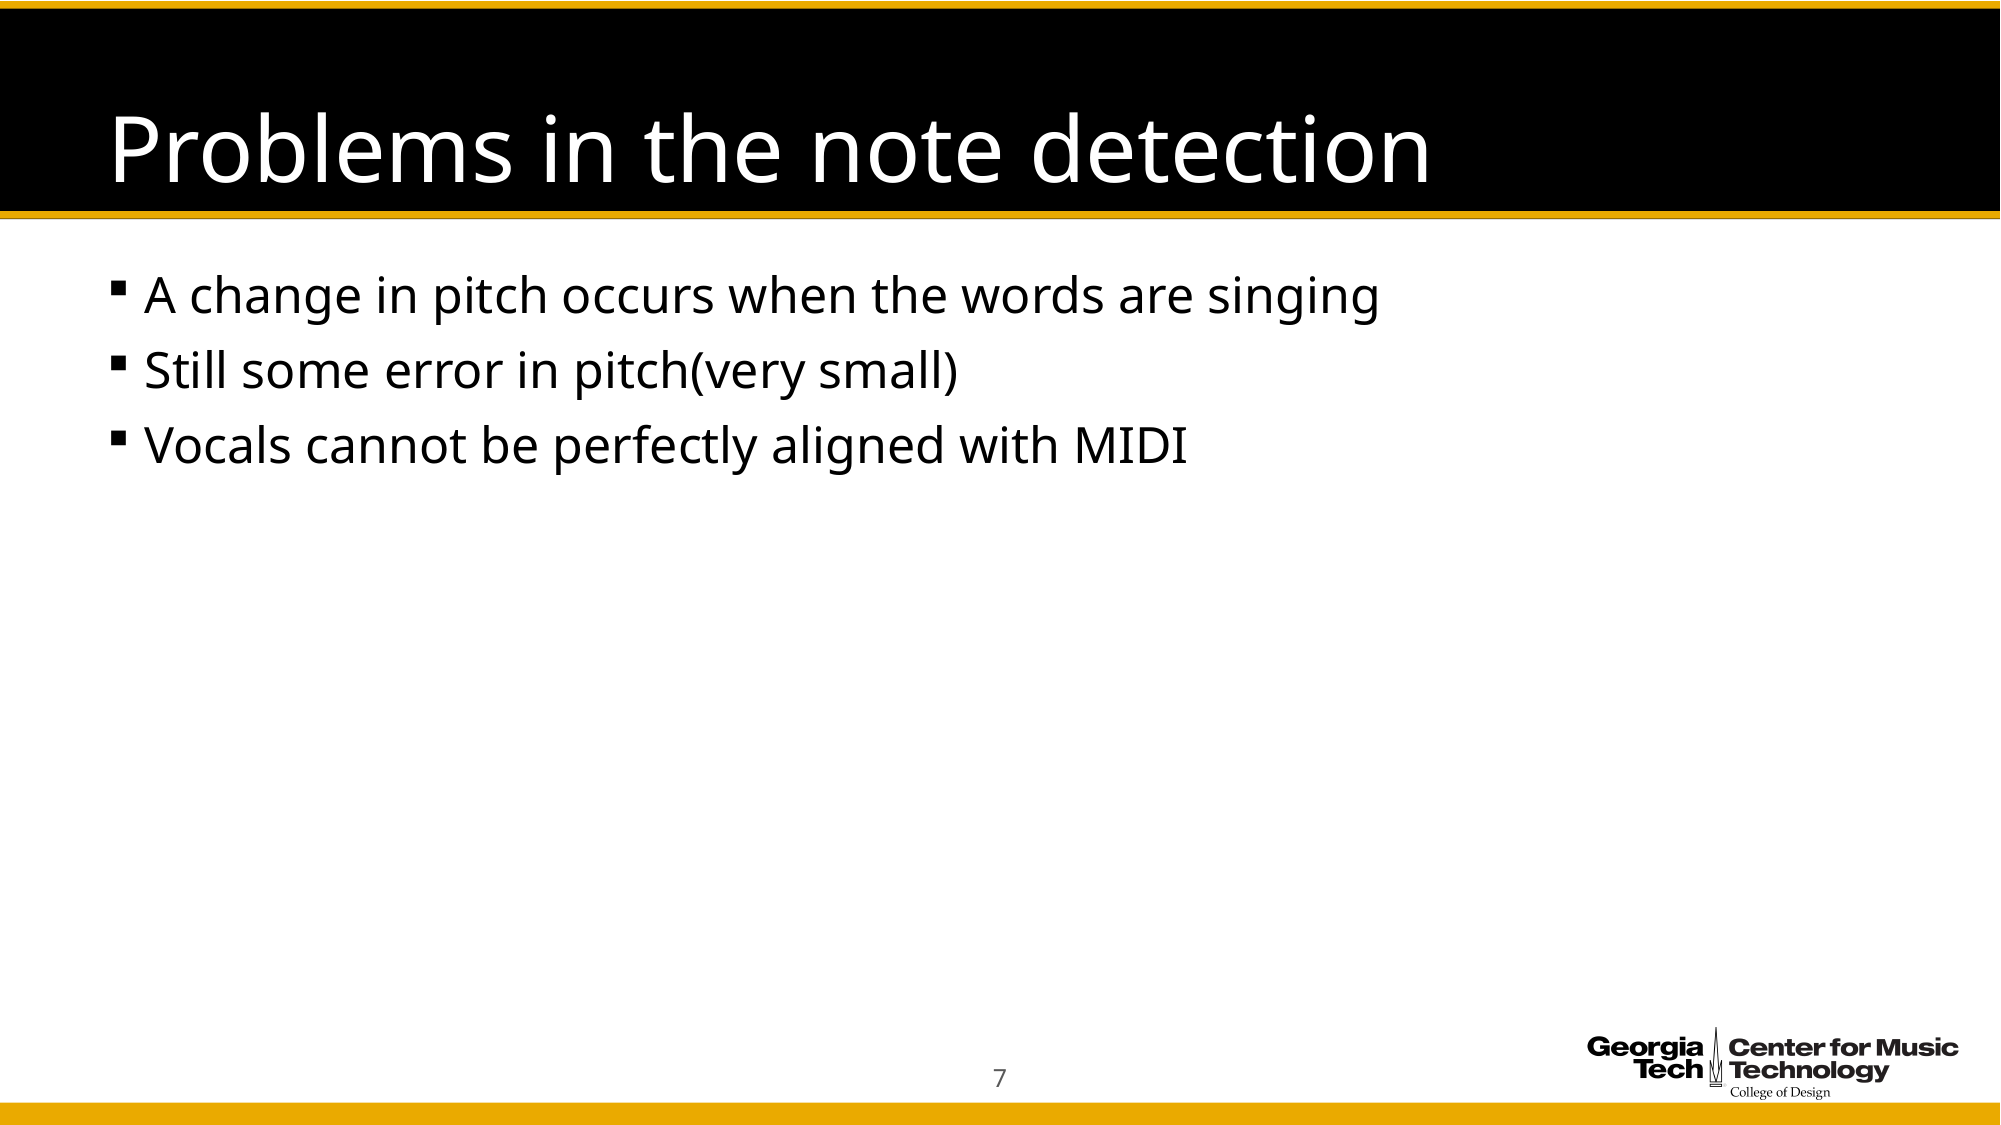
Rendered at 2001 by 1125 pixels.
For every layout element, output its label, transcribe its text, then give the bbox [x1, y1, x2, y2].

picture [1587, 1027, 1959, 1100]
title Problems in the note detection [92, 21, 1908, 211]
list A change in pitch occurs when the words are singing Still some error in pitch(very small) Vocals cannot be perfectly aligned with MIDI [92, 263, 1908, 1025]
